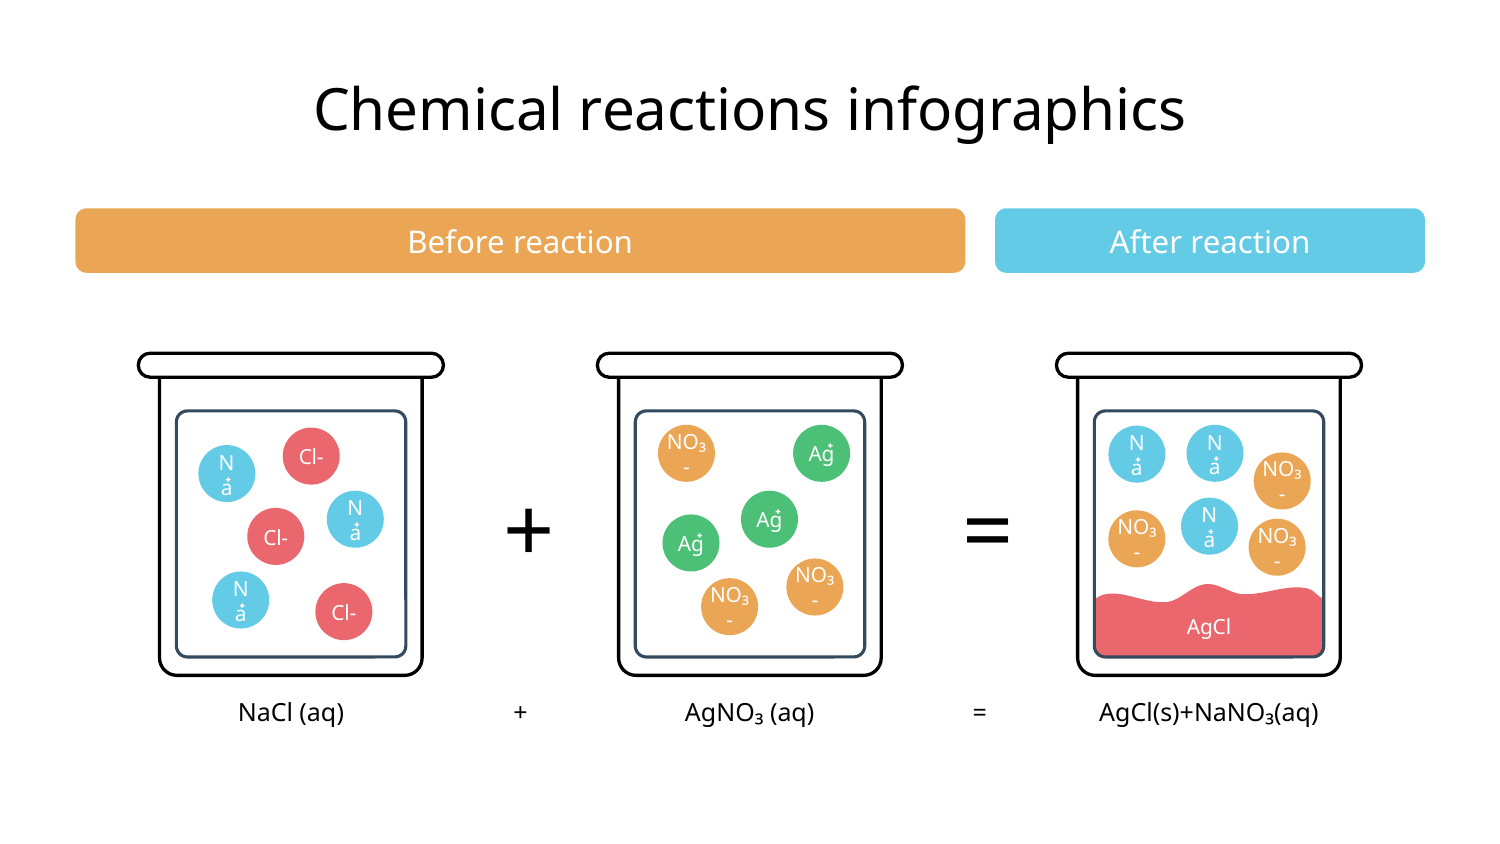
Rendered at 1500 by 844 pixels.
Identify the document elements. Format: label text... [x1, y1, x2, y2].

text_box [138, 352, 444, 676]
title Chemical reactions infographics [51, 67, 1449, 147]
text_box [1056, 352, 1362, 676]
text_box Before reaction [75, 208, 966, 273]
text_box + [488, 500, 553, 553]
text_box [597, 352, 903, 676]
text_box = [947, 500, 1012, 553]
text_box After reaction [995, 208, 1425, 273]
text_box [138, 691, 1362, 732]
